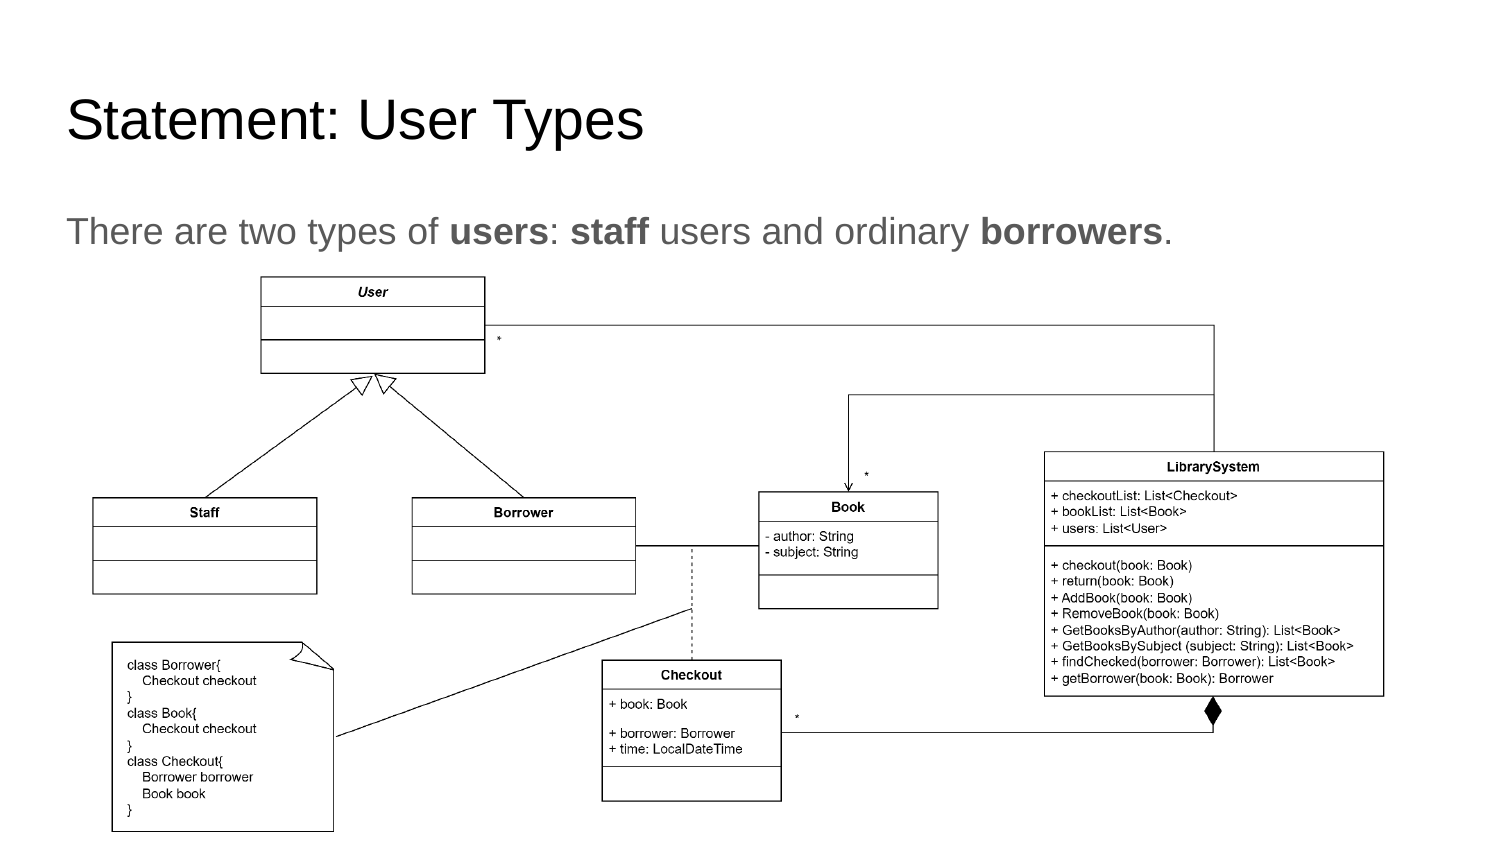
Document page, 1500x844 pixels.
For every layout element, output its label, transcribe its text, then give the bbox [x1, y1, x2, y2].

picture [81, 265, 1395, 844]
title Statement: User Types [51, 72, 1449, 167]
list There are two types of users: staff users and ordinary borrowers. [51, 189, 1449, 750]
